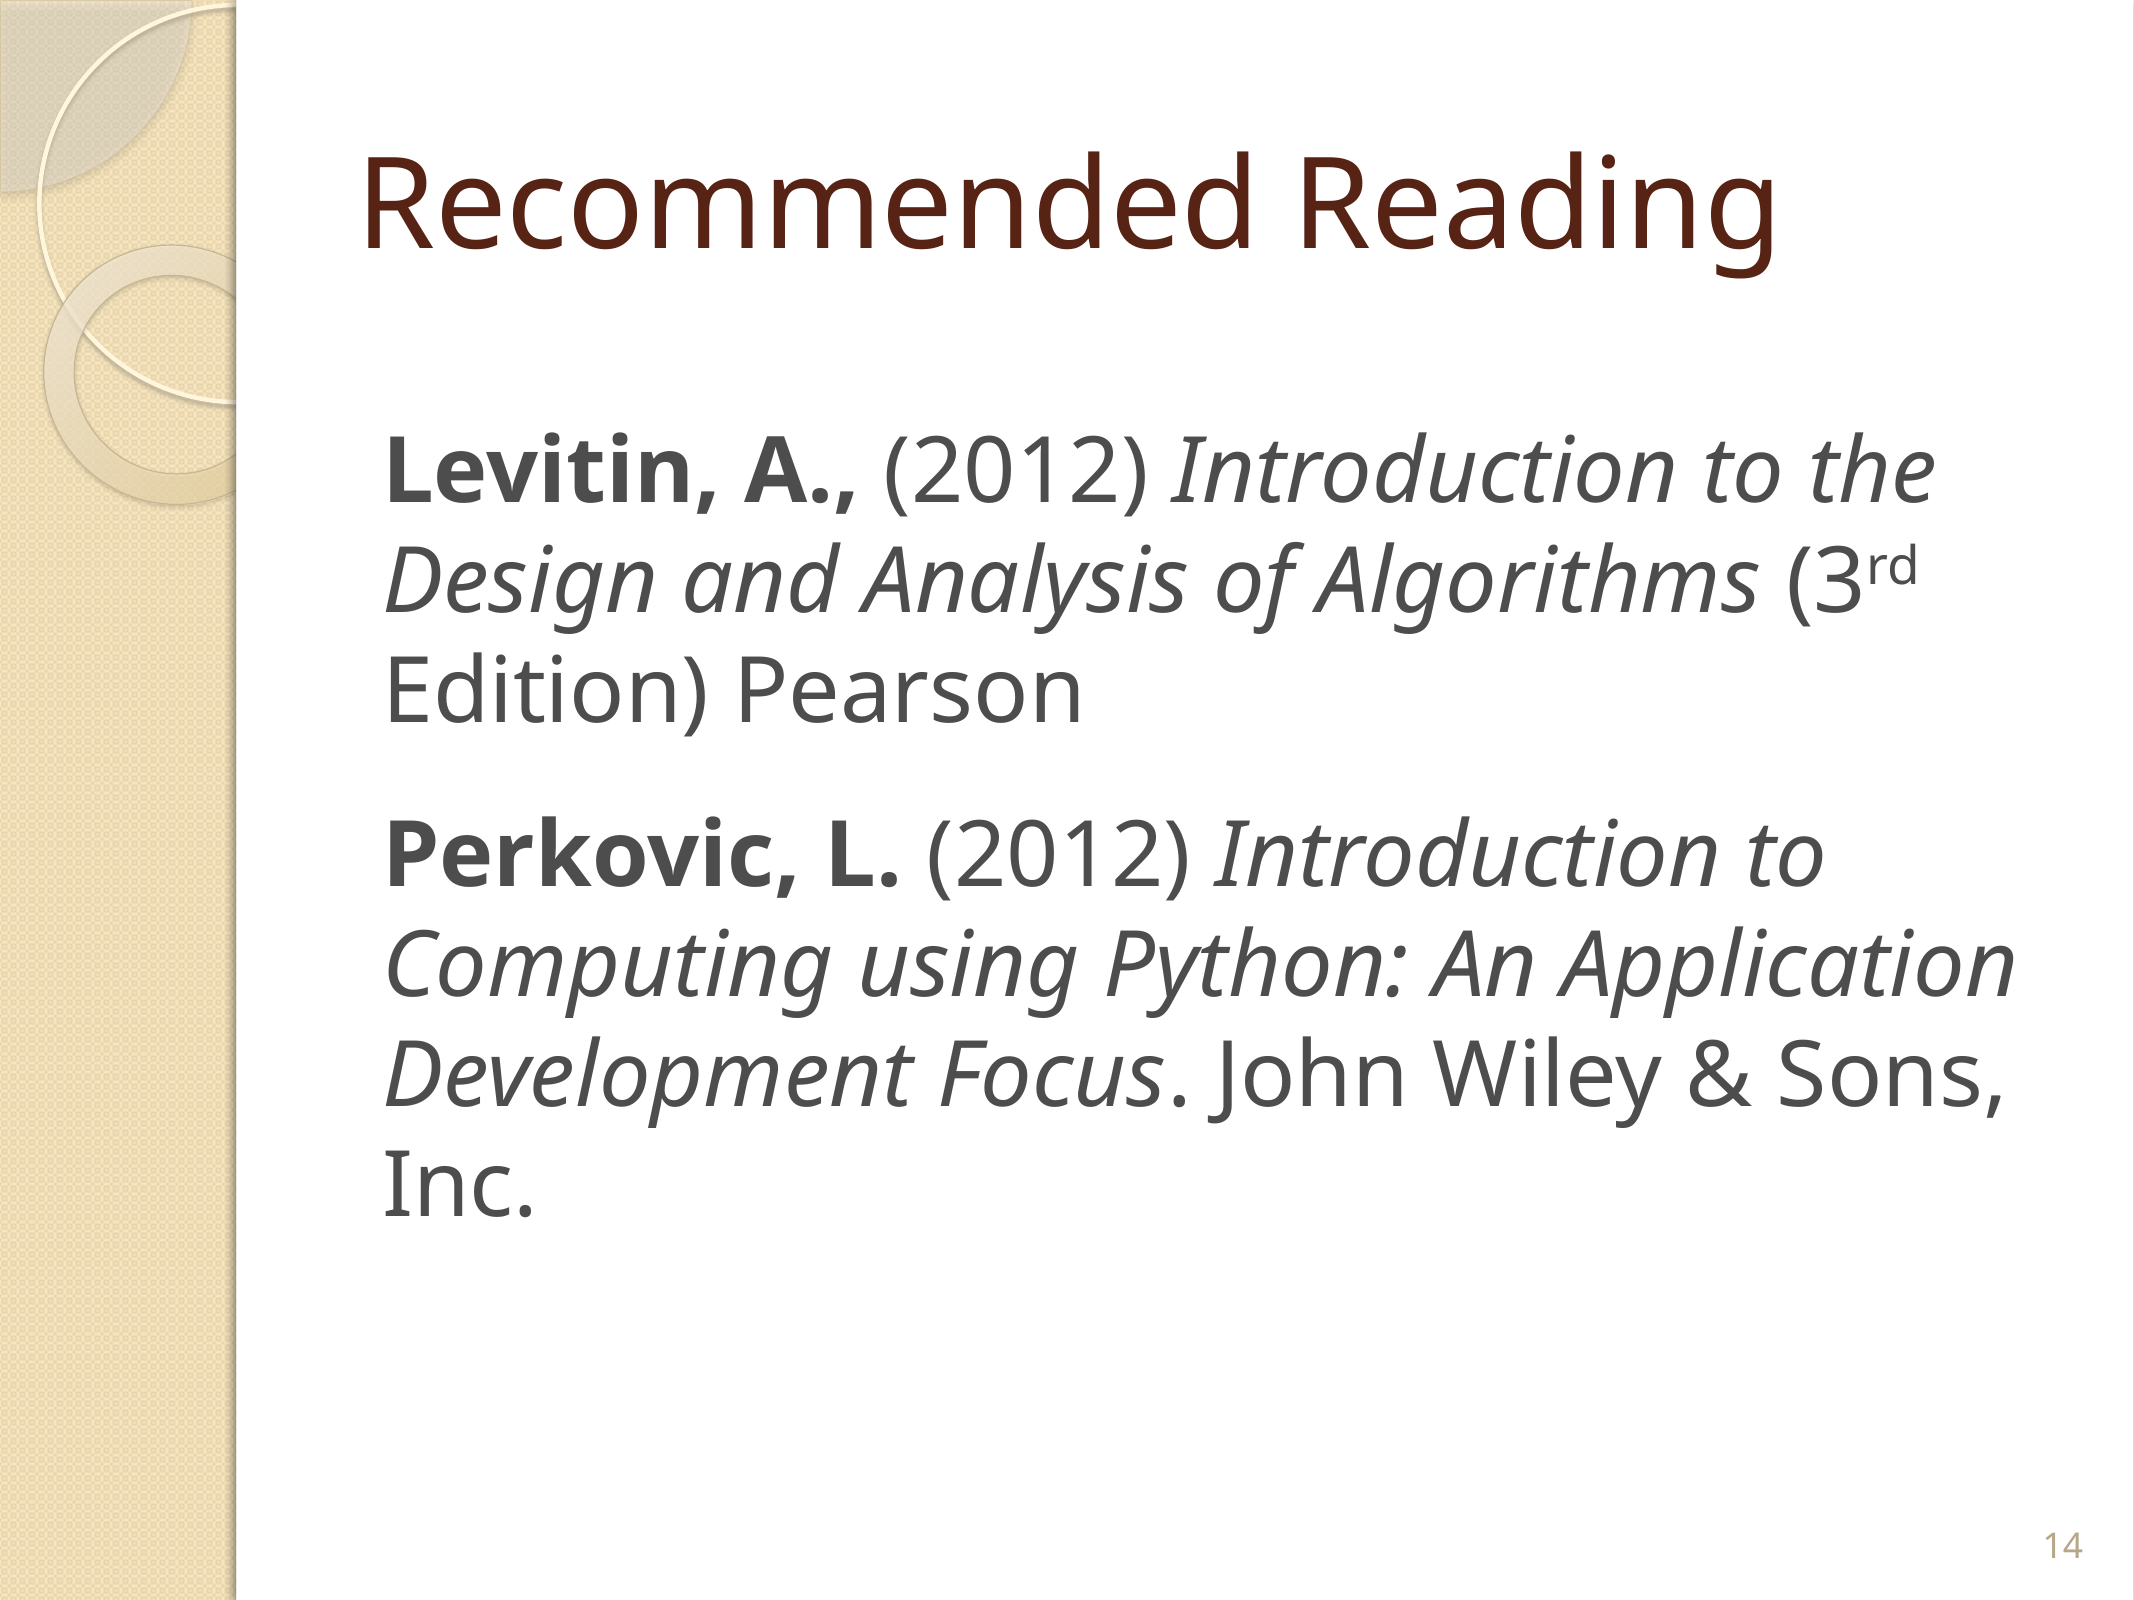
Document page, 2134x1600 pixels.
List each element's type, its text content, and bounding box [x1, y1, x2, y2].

list Levitin, A., (2012) Introduction to the Design and Analysis of Algorithms (3rd Edition) Pearson Perkovic, L. (2012) Introduction to Computing using Python: An Application Development Focus. John Wiley & Sons, Inc. [341, 399, 2050, 1250]
slide_number 14 [2009, 1471, 2117, 1583]
title Recommended Reading [334, 64, 2085, 331]
